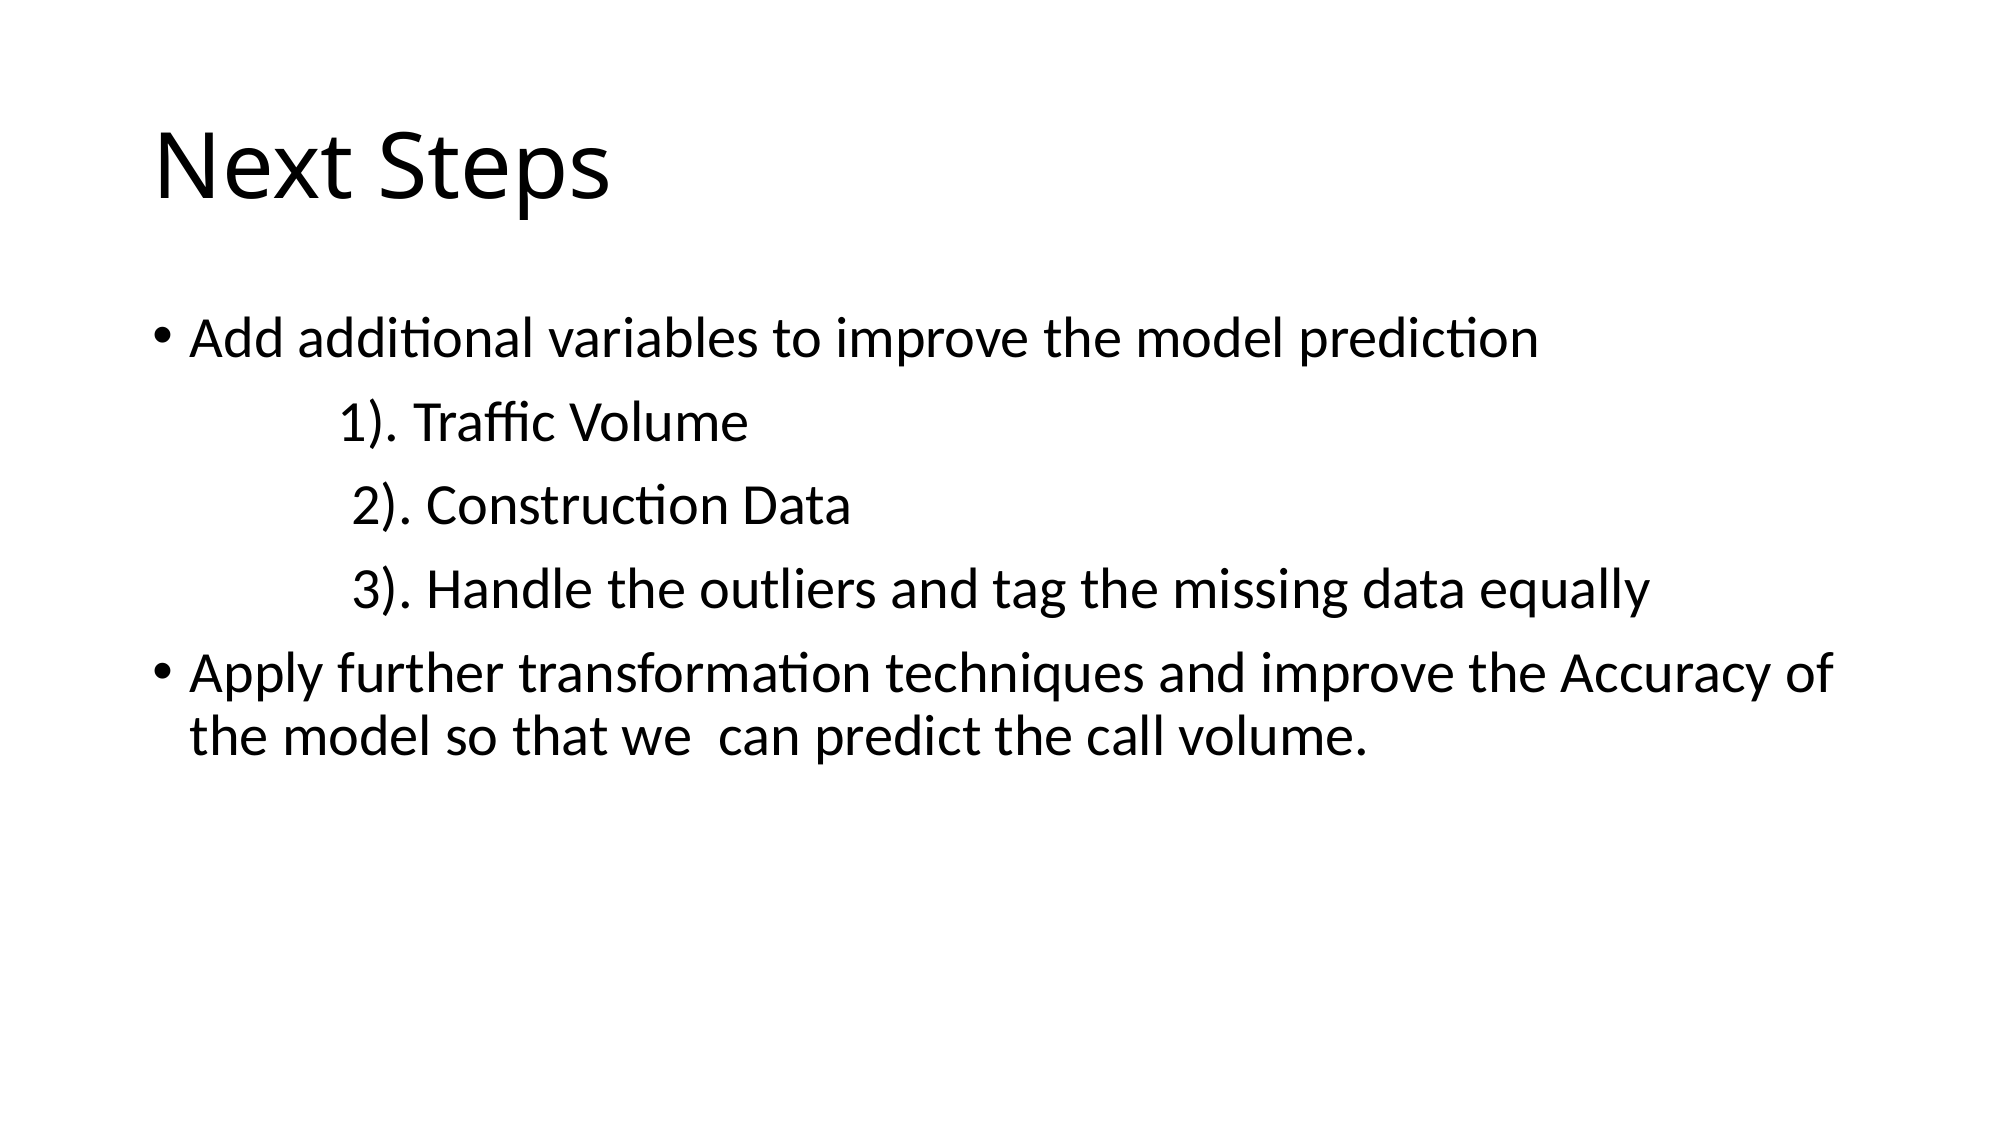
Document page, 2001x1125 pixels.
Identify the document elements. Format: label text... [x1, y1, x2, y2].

title Next Steps [137, 59, 1863, 278]
list Add additional variables to improve the model prediction 1). Traffic Volume 2). Construction Data 3). Handle the outliers and tag the missing data equally Apply further transformation techniques and improve the Accuracy of the model so that we can predict the call volume. [137, 299, 1863, 1014]
